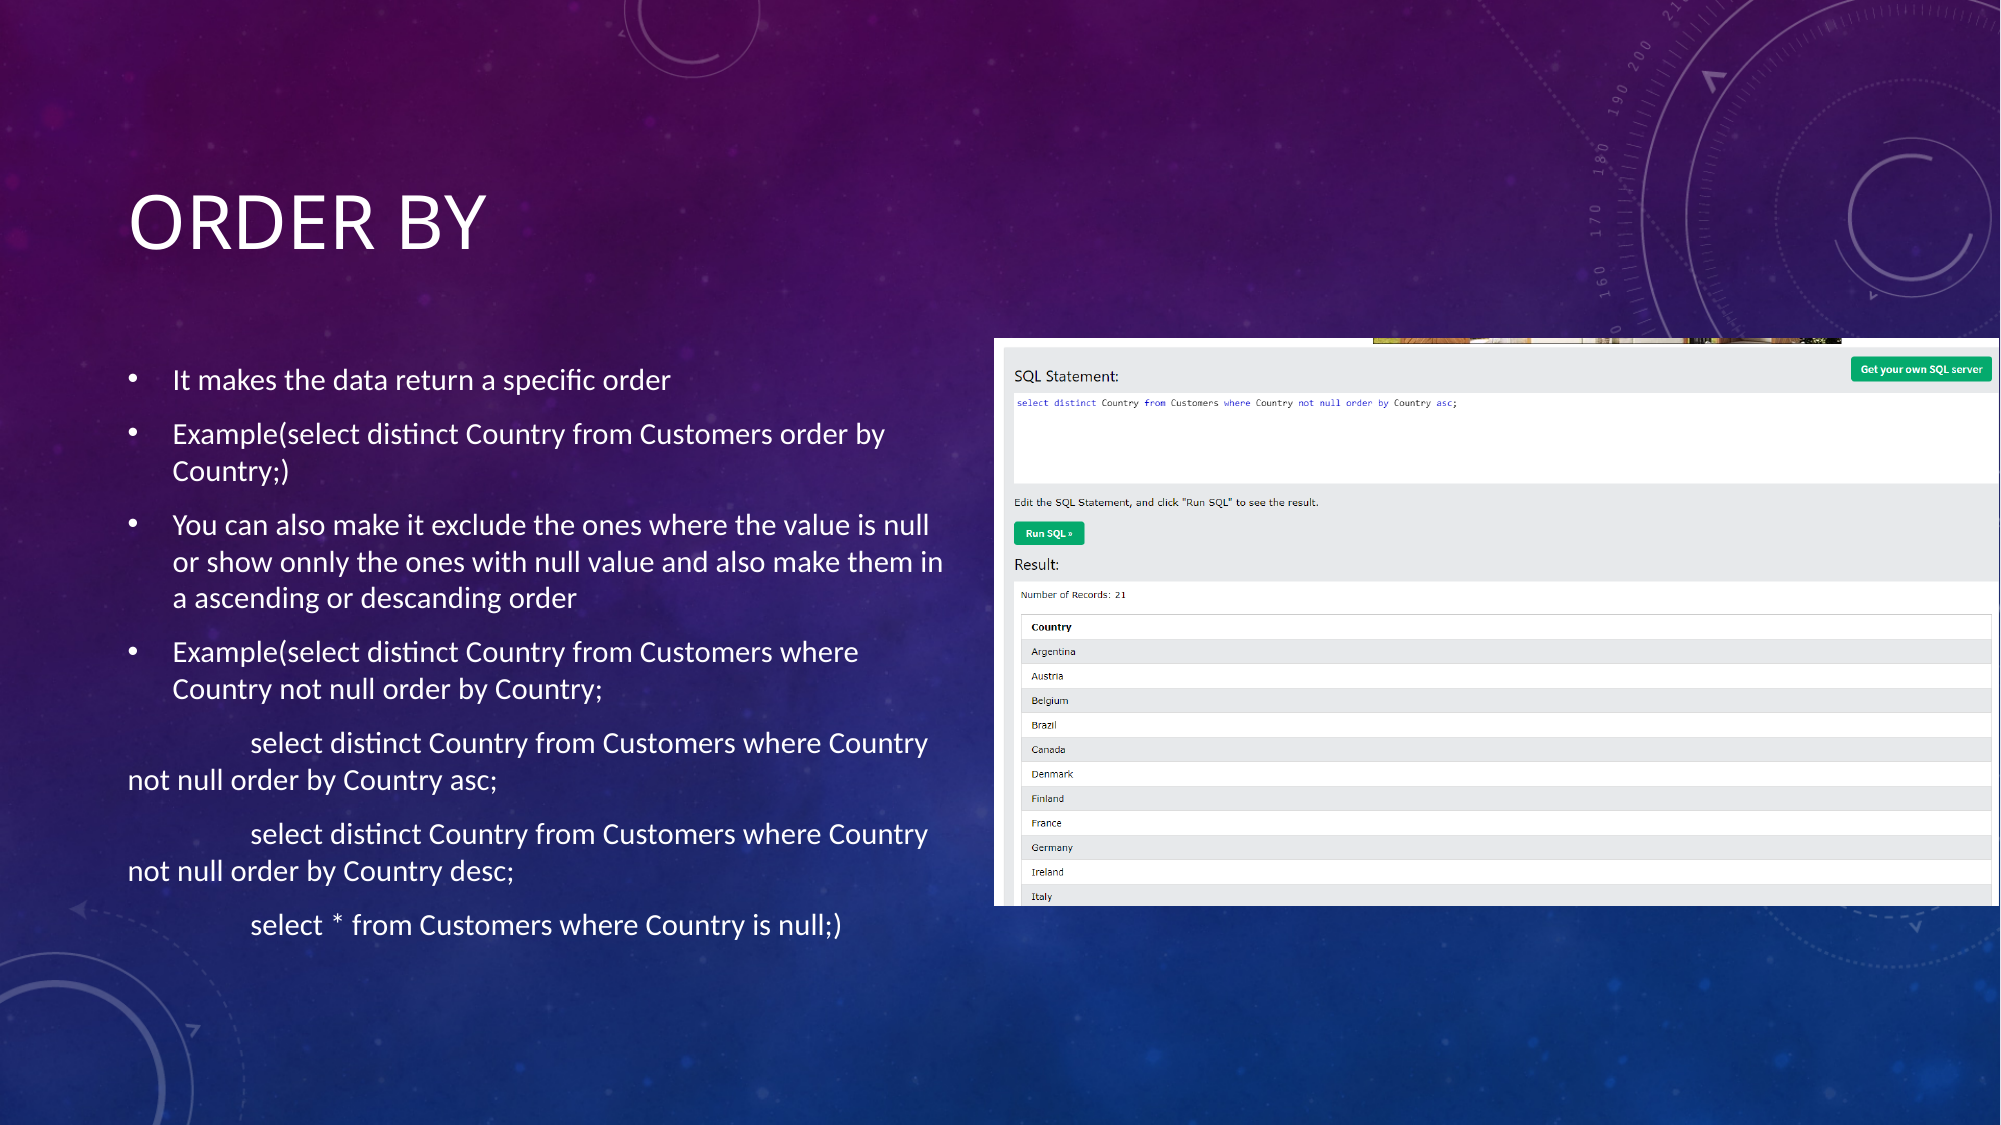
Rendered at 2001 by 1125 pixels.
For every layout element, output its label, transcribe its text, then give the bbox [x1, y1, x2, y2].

list It makes the data return a specific order Example(select distinct Country from Customers order by Country;) You can also make it exclude the ones where the value is null or show onnly the ones with null value and also make them in a ascending or descanding order Example(select distinct Country from Customers where Country not null order by Country; select distinct Country from Customers where Country not null order by Country asc; select distinct Country from Customers where Country not null order by Country desc; select * from Customers where Country is null;) [112, 351, 970, 950]
title Order by [112, 99, 1775, 339]
picture [0, 0, 2001, 1125]
